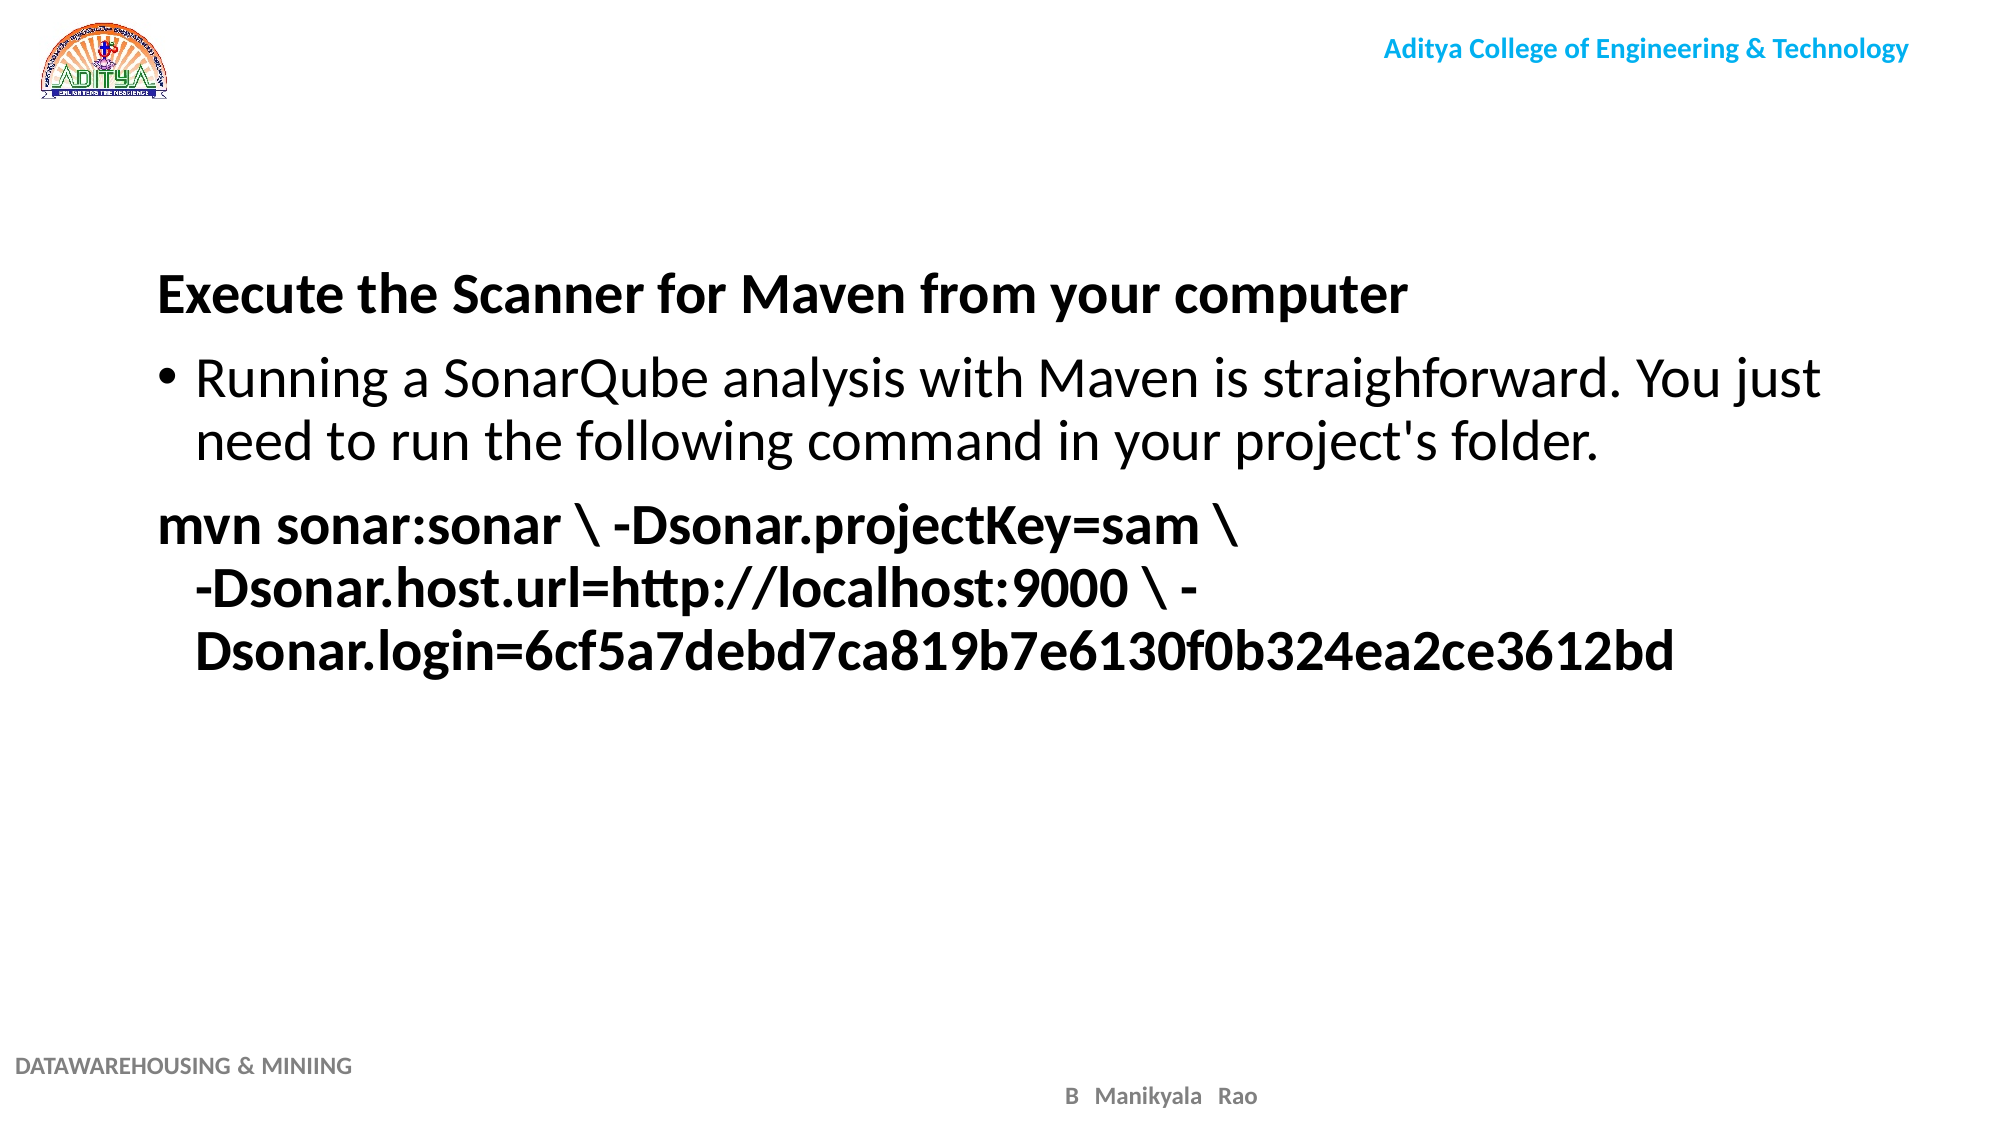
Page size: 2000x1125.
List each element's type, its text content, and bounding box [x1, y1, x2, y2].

list Execute the Scanner for Maven from your computer Running a SonarQube analysis with Maven is straighforward. You just need to run the following command in your project's folder. mvn sonar:sonar \ -Dsonar.projectKey=sam \ -Dsonar.host.url=http://localhost:9000 \ -Dsonar.login=6cf5a7debd7ca819b7e6130f0b324ea2ce3612bd [142, 256, 1867, 1000]
picture [39, 22, 168, 99]
